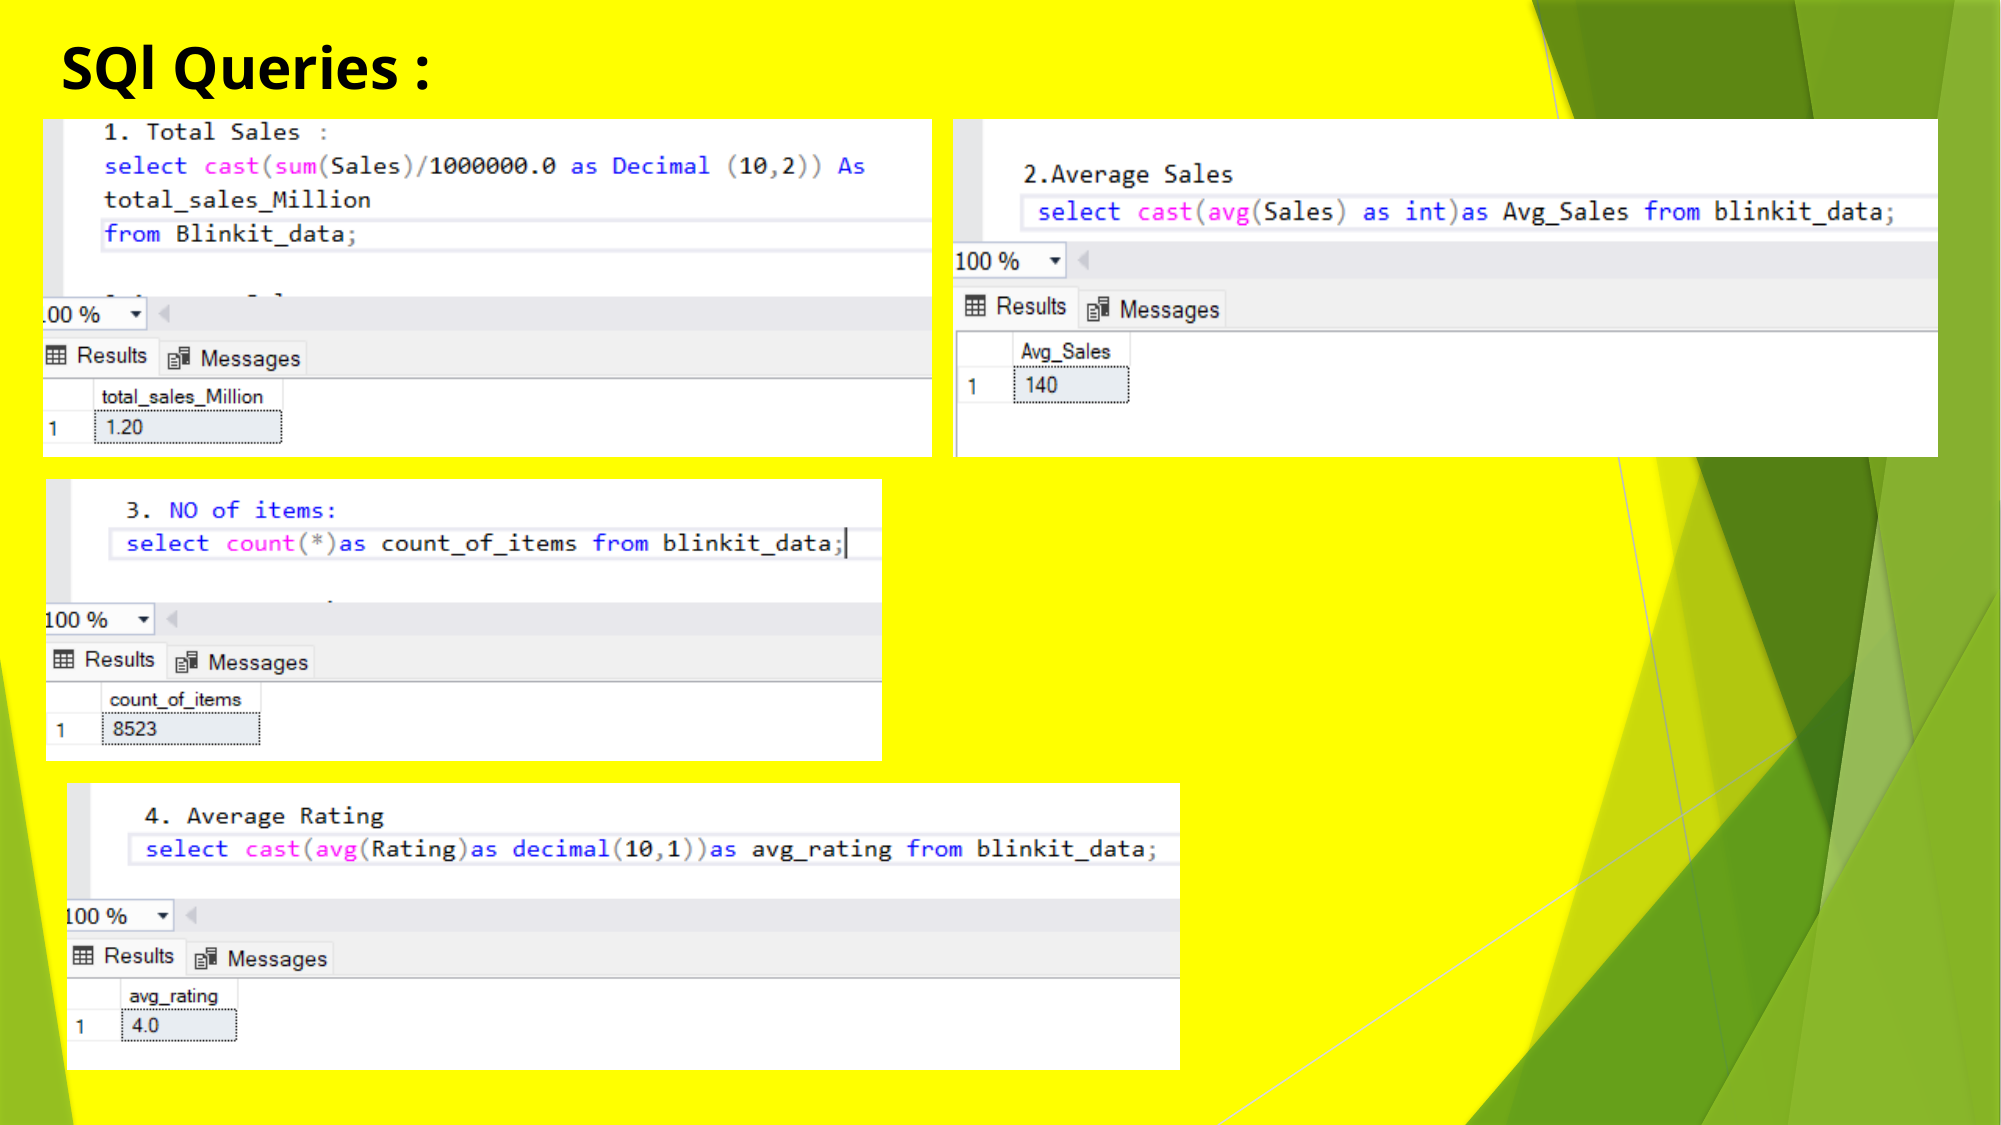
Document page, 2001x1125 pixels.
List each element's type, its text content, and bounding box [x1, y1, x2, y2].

picture [46, 478, 882, 761]
picture [43, 118, 932, 457]
picture [952, 118, 1939, 457]
picture [66, 782, 1181, 1070]
text_box SQl Queries : [46, 23, 450, 109]
